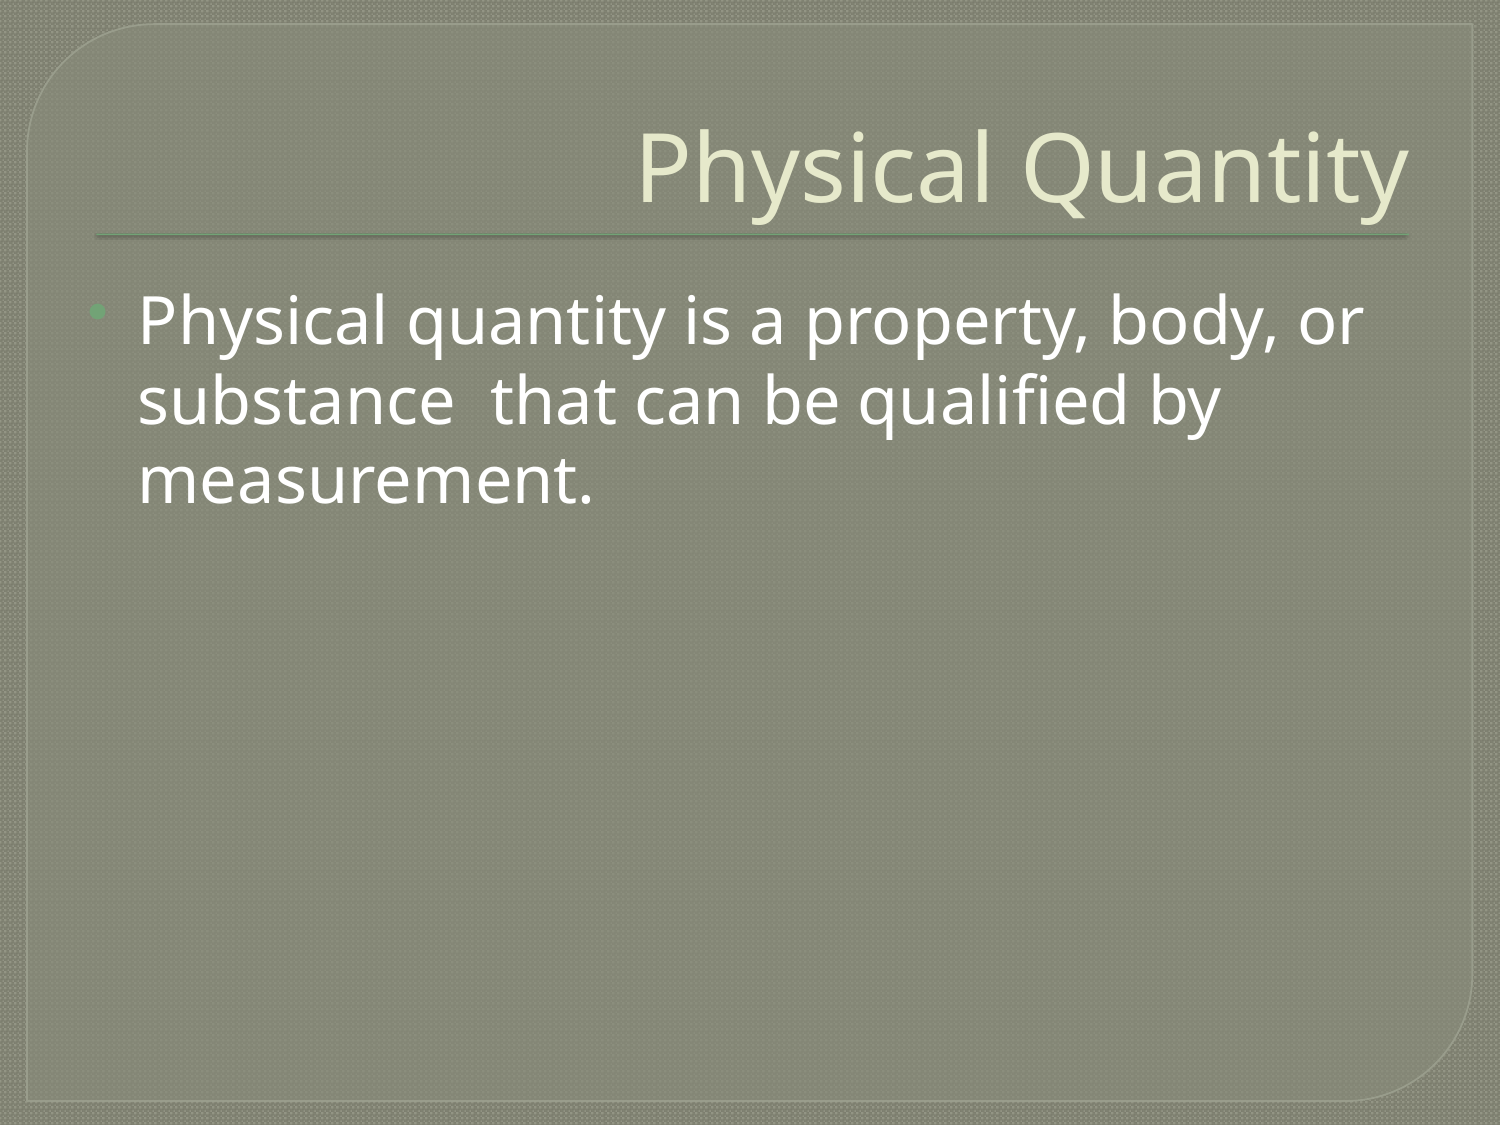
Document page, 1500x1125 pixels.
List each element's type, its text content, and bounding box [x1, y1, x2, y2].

title Physical Quantity [75, 41, 1425, 230]
list Physical quantity is a property, body, or substance that can be qualified by measurement. [75, 270, 1425, 1013]
